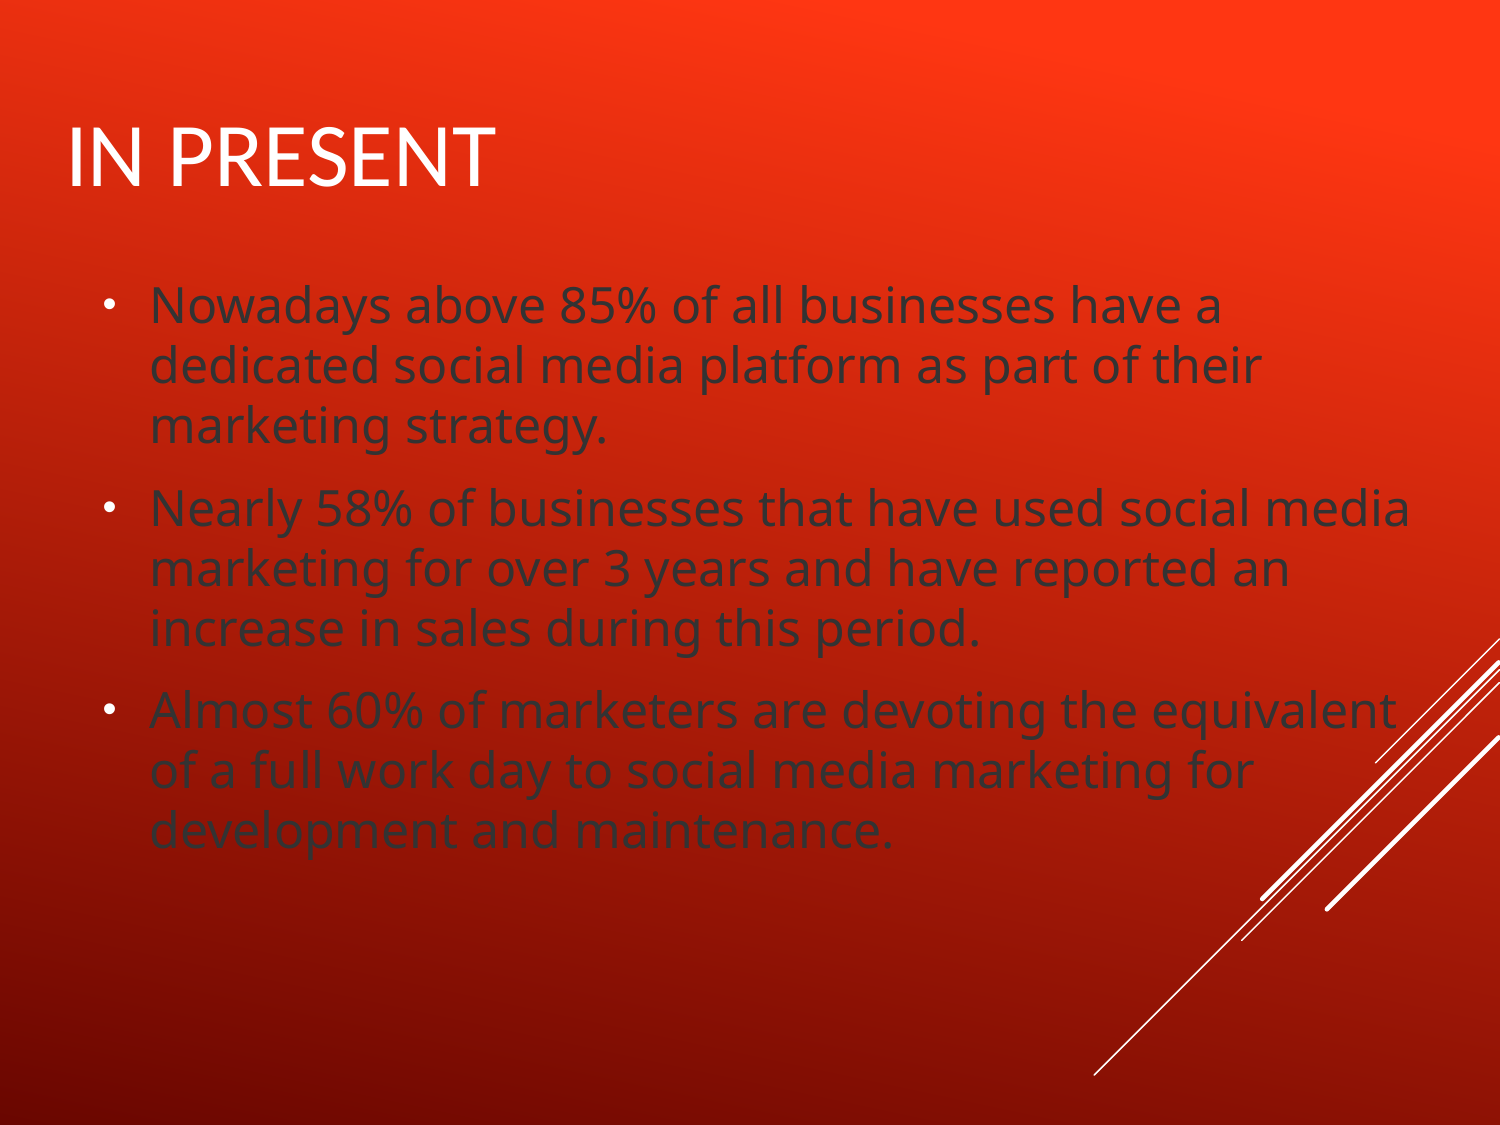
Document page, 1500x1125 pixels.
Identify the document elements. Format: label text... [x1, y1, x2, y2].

list Nowadays above 85% of all businesses have a dedicated social media platform as part of their marketing strategy. Nearly 58% of businesses that have used social media marketing for over 3 years and have reported an increase in sales during this period. Almost 60% of marketers are devoting the equivalent of a full work day to social media marketing for development and maintenance. [87, 262, 1438, 983]
title IN PRESENT [50, 87, 813, 213]
